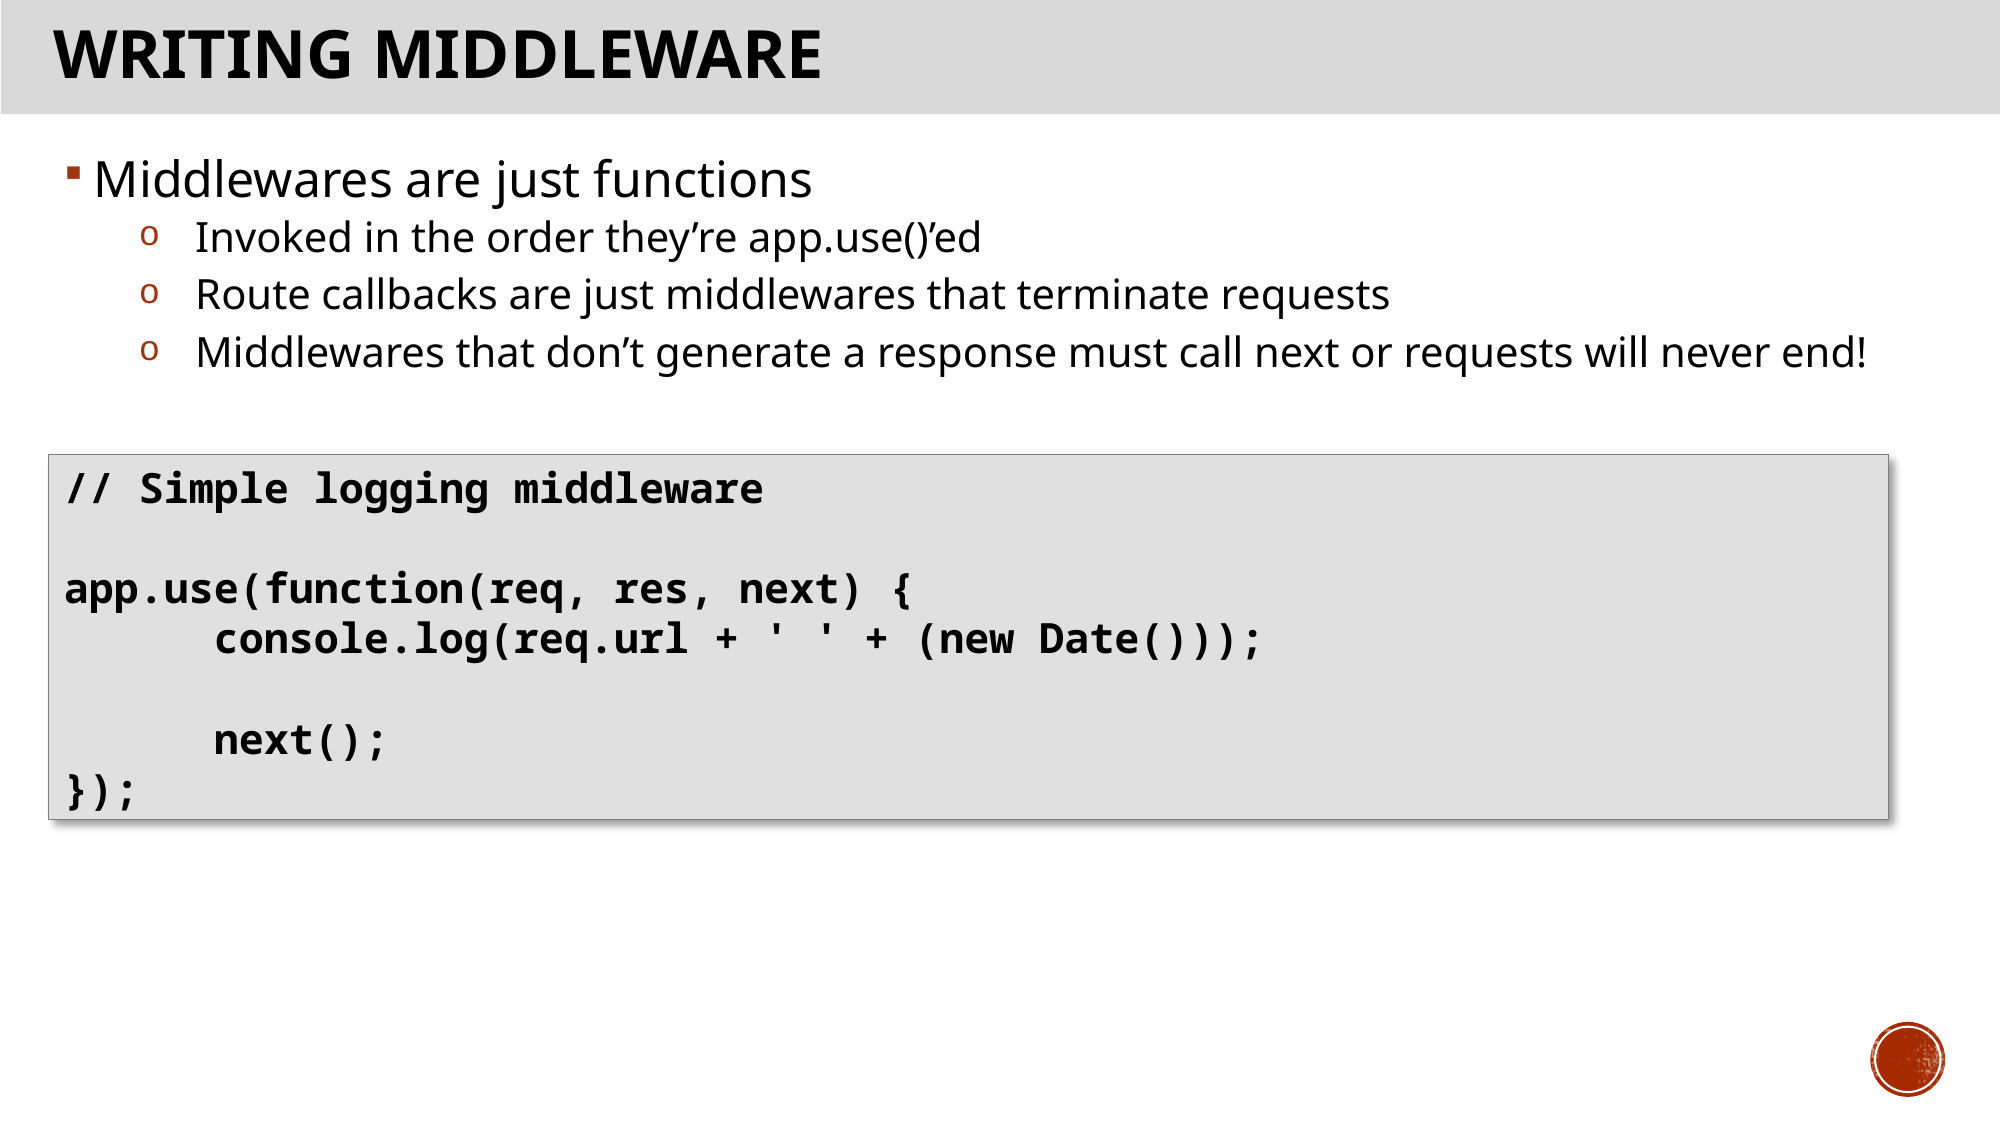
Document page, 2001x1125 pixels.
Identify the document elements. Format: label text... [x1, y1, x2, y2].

list Middlewares are just functions Invoked in the order they’re app.use()’ed Route callbacks are just middlewares that terminate requests Middlewares that don’t generate a response must call next or requests will never end! [48, 146, 1941, 1079]
text_box // Simple logging middleware app.use(function(req, res, next) { console.log(req.url + ' ' + (new Date())); next(); }); [48, 454, 1889, 820]
title WRITING MIDDLEWARE [0, 0, 2000, 115]
